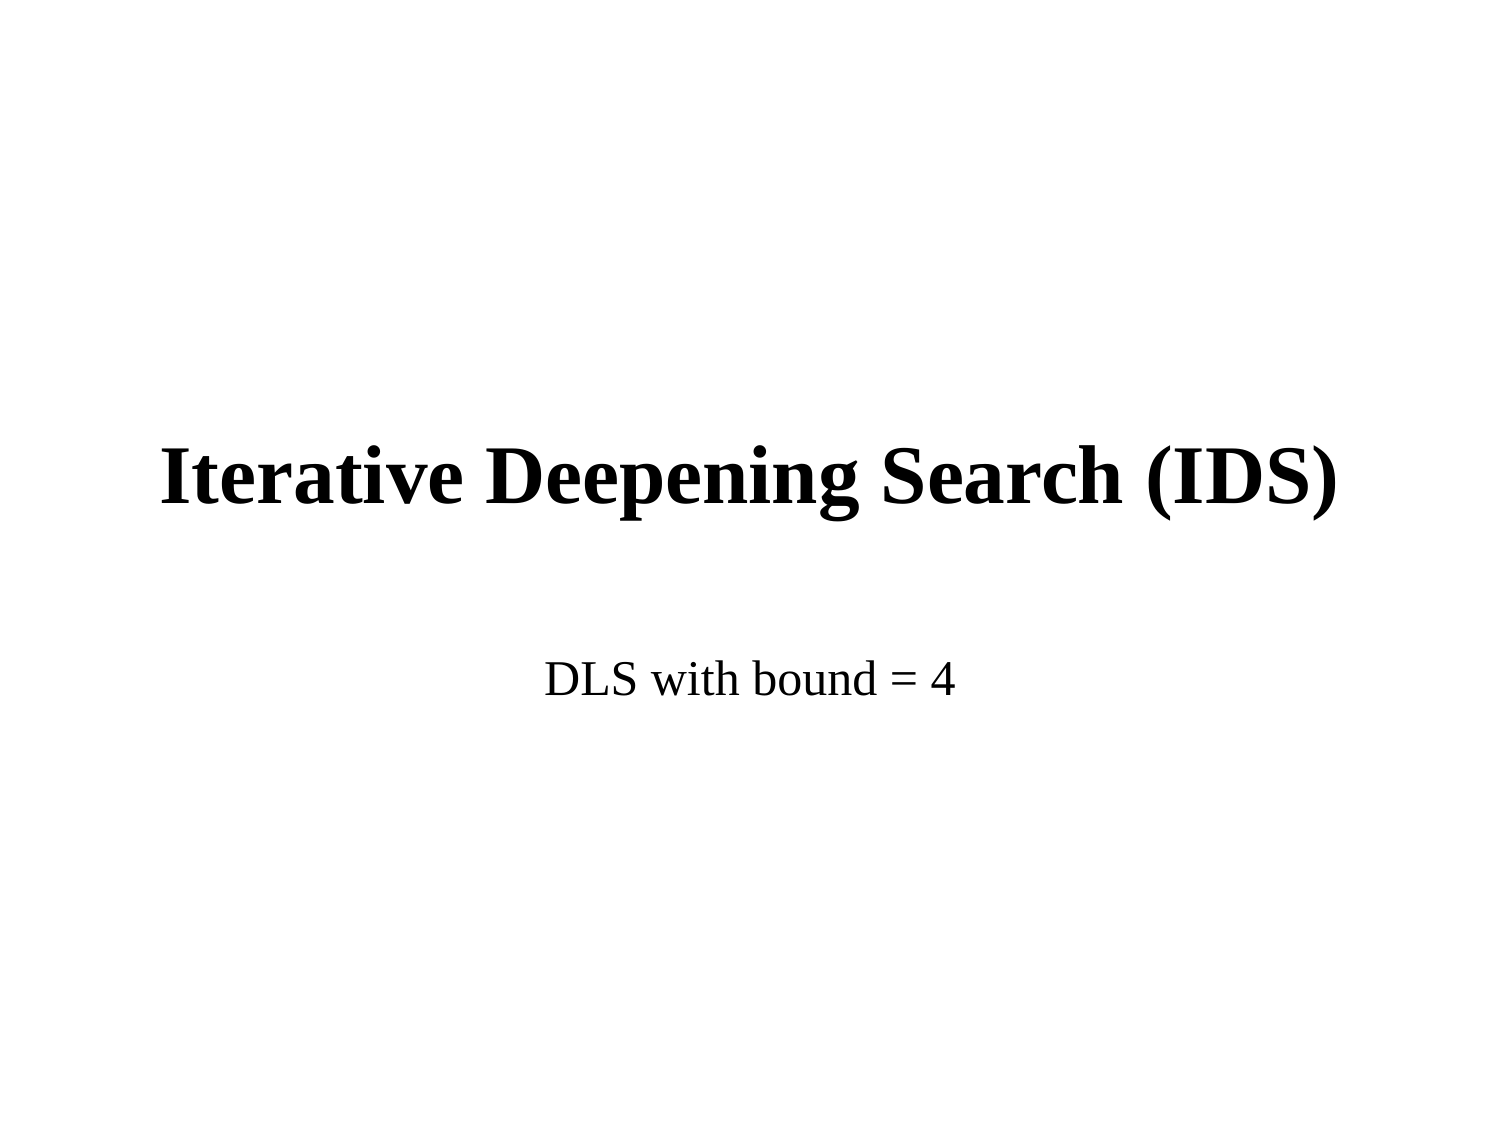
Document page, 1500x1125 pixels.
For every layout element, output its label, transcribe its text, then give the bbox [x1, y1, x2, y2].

title Iterative Deepening Search (IDS) [112, 349, 1388, 591]
subtitle DLS with bound = 4 [225, 637, 1275, 925]
